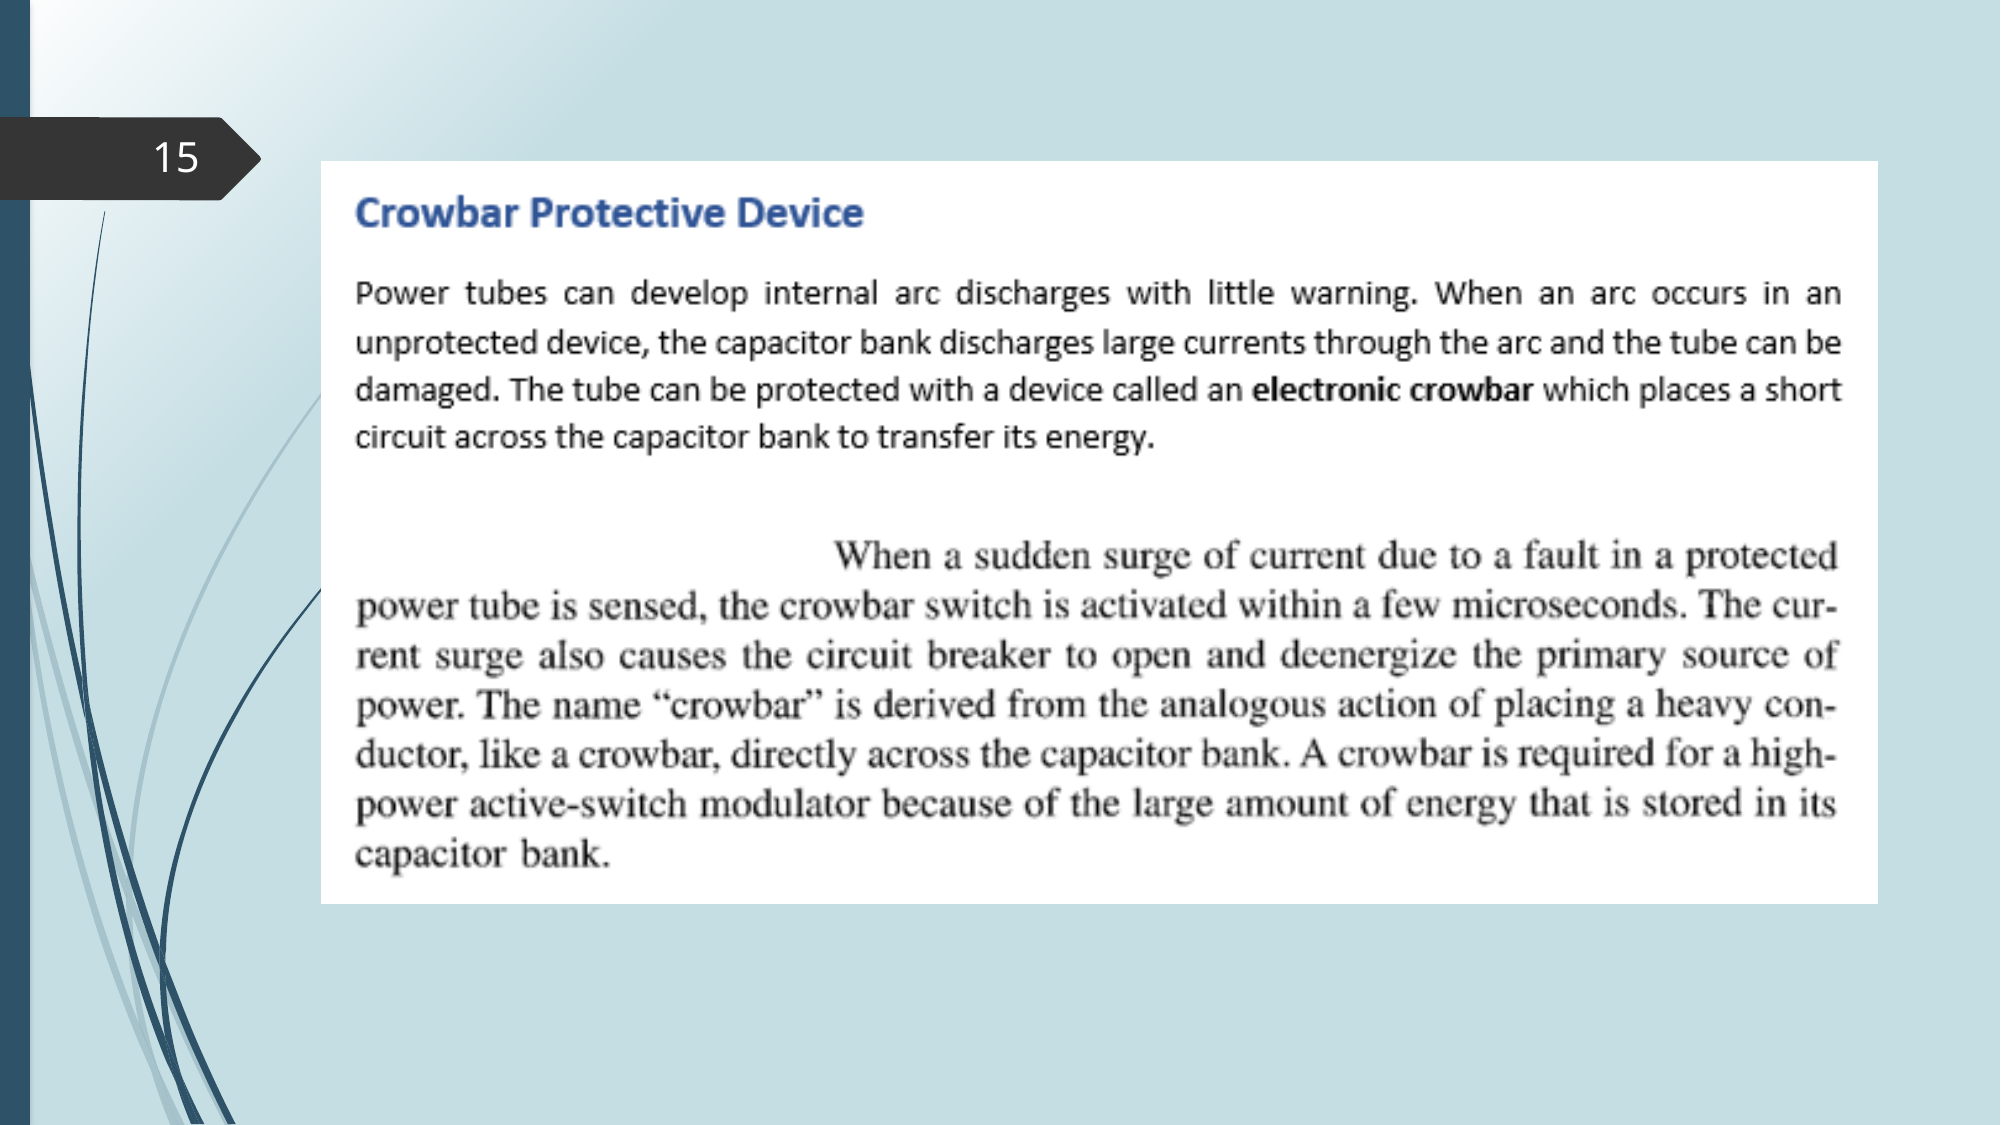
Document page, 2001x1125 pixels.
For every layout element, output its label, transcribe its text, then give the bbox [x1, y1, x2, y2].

slide_number 15 [87, 129, 216, 190]
picture [320, 161, 1879, 904]
